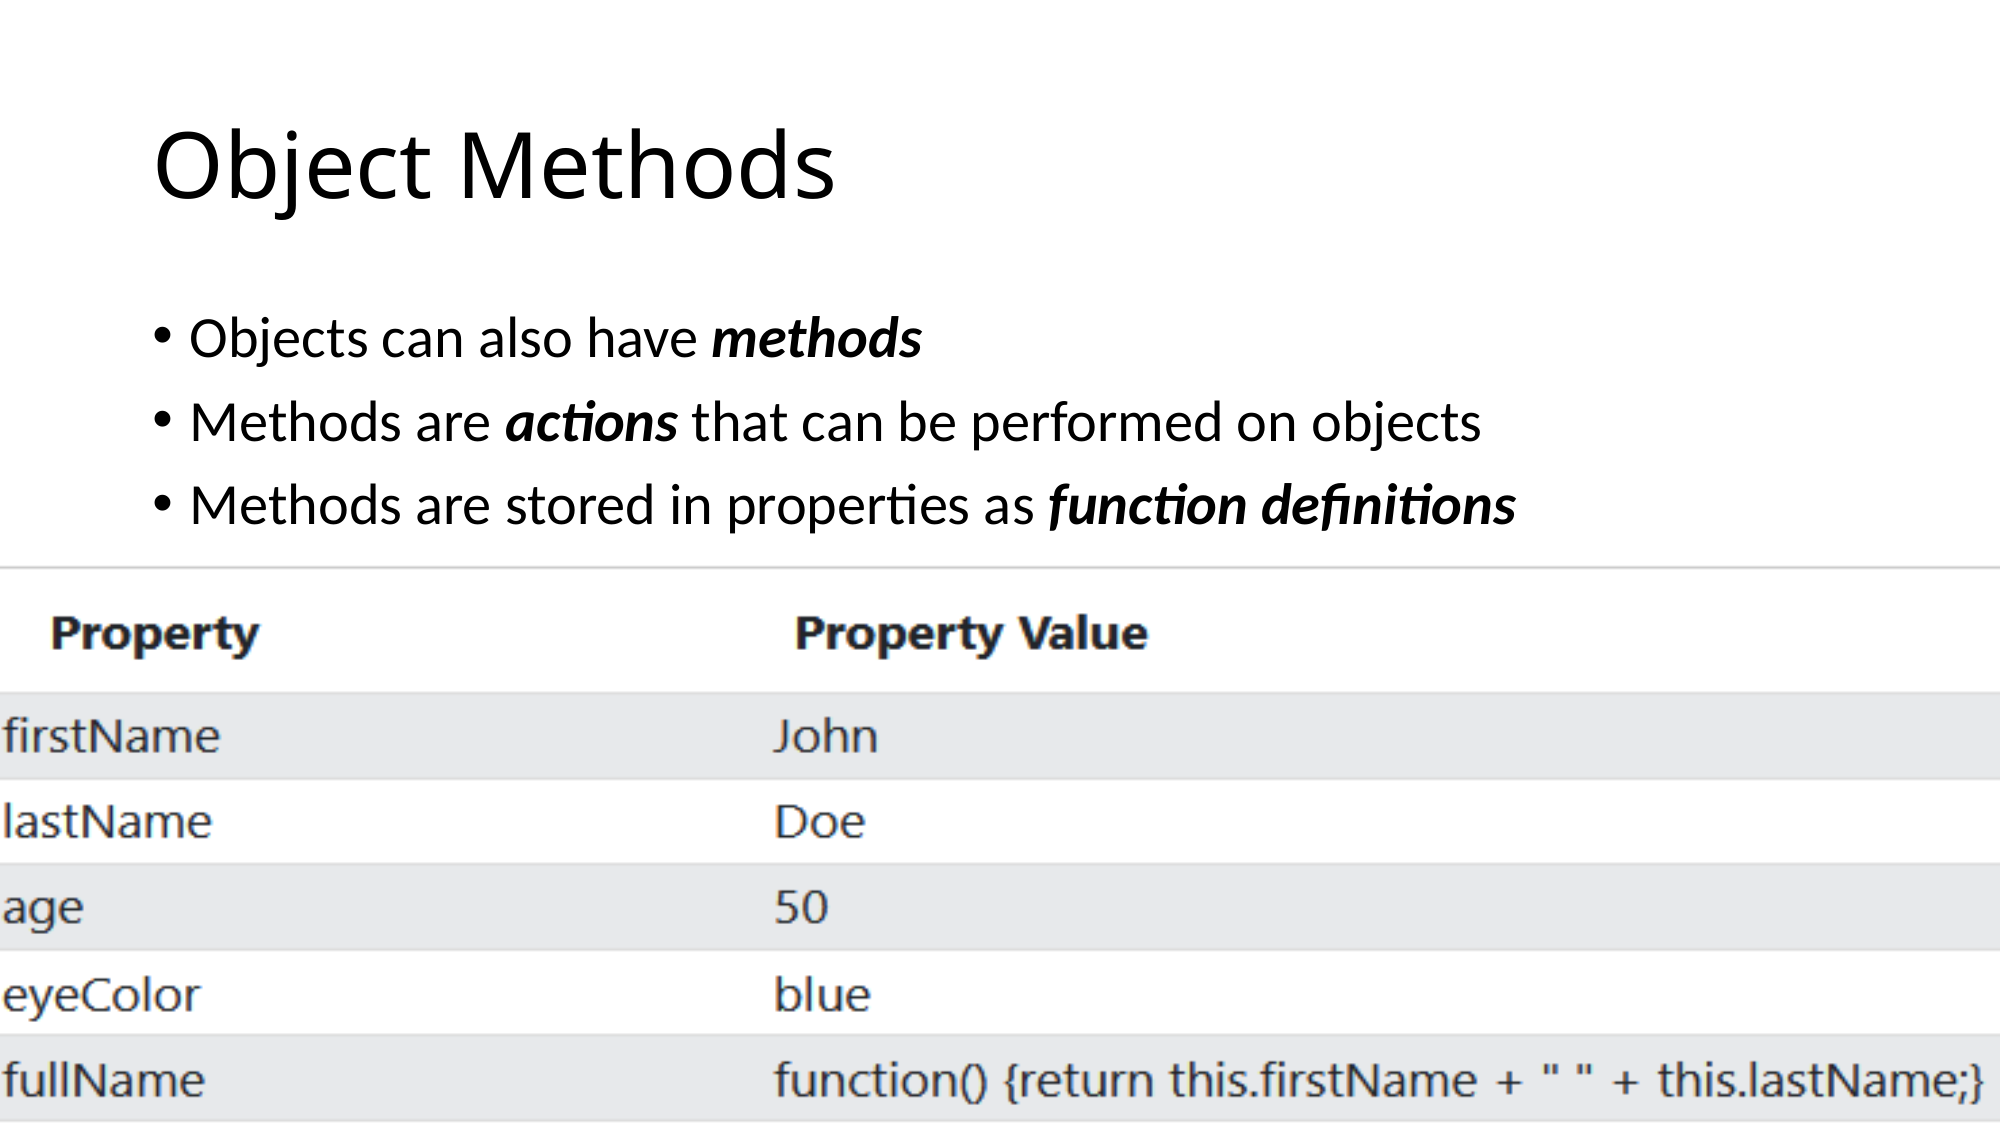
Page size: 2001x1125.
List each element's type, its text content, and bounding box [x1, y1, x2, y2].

picture [0, 562, 2000, 1125]
title Object Methods [137, 59, 1863, 278]
list Objects can also have methods Methods are actions that can be performed on objects Methods are stored in properties as function definitions [137, 299, 1863, 562]
